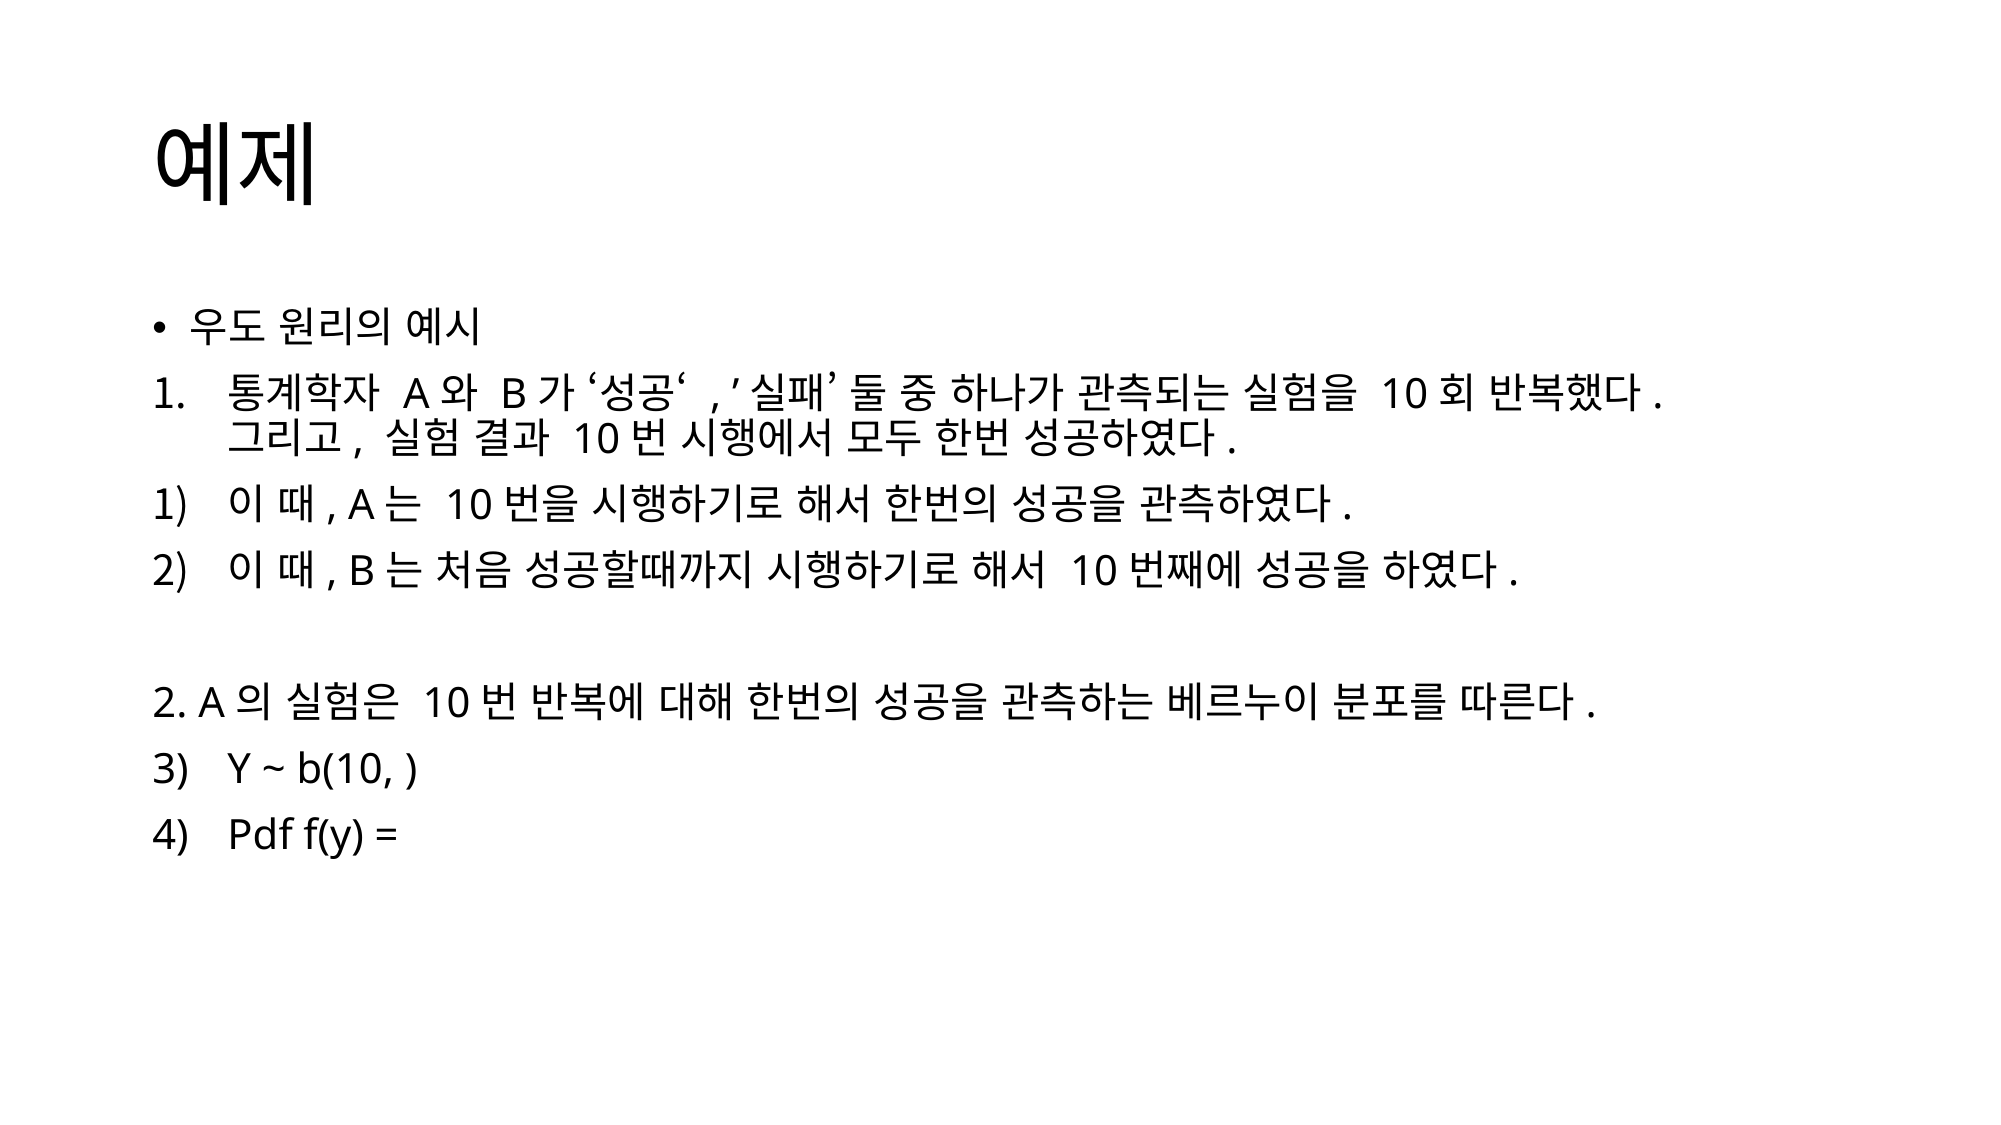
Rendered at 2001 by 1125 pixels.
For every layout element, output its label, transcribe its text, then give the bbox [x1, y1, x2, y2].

title 예제 [137, 59, 1863, 278]
